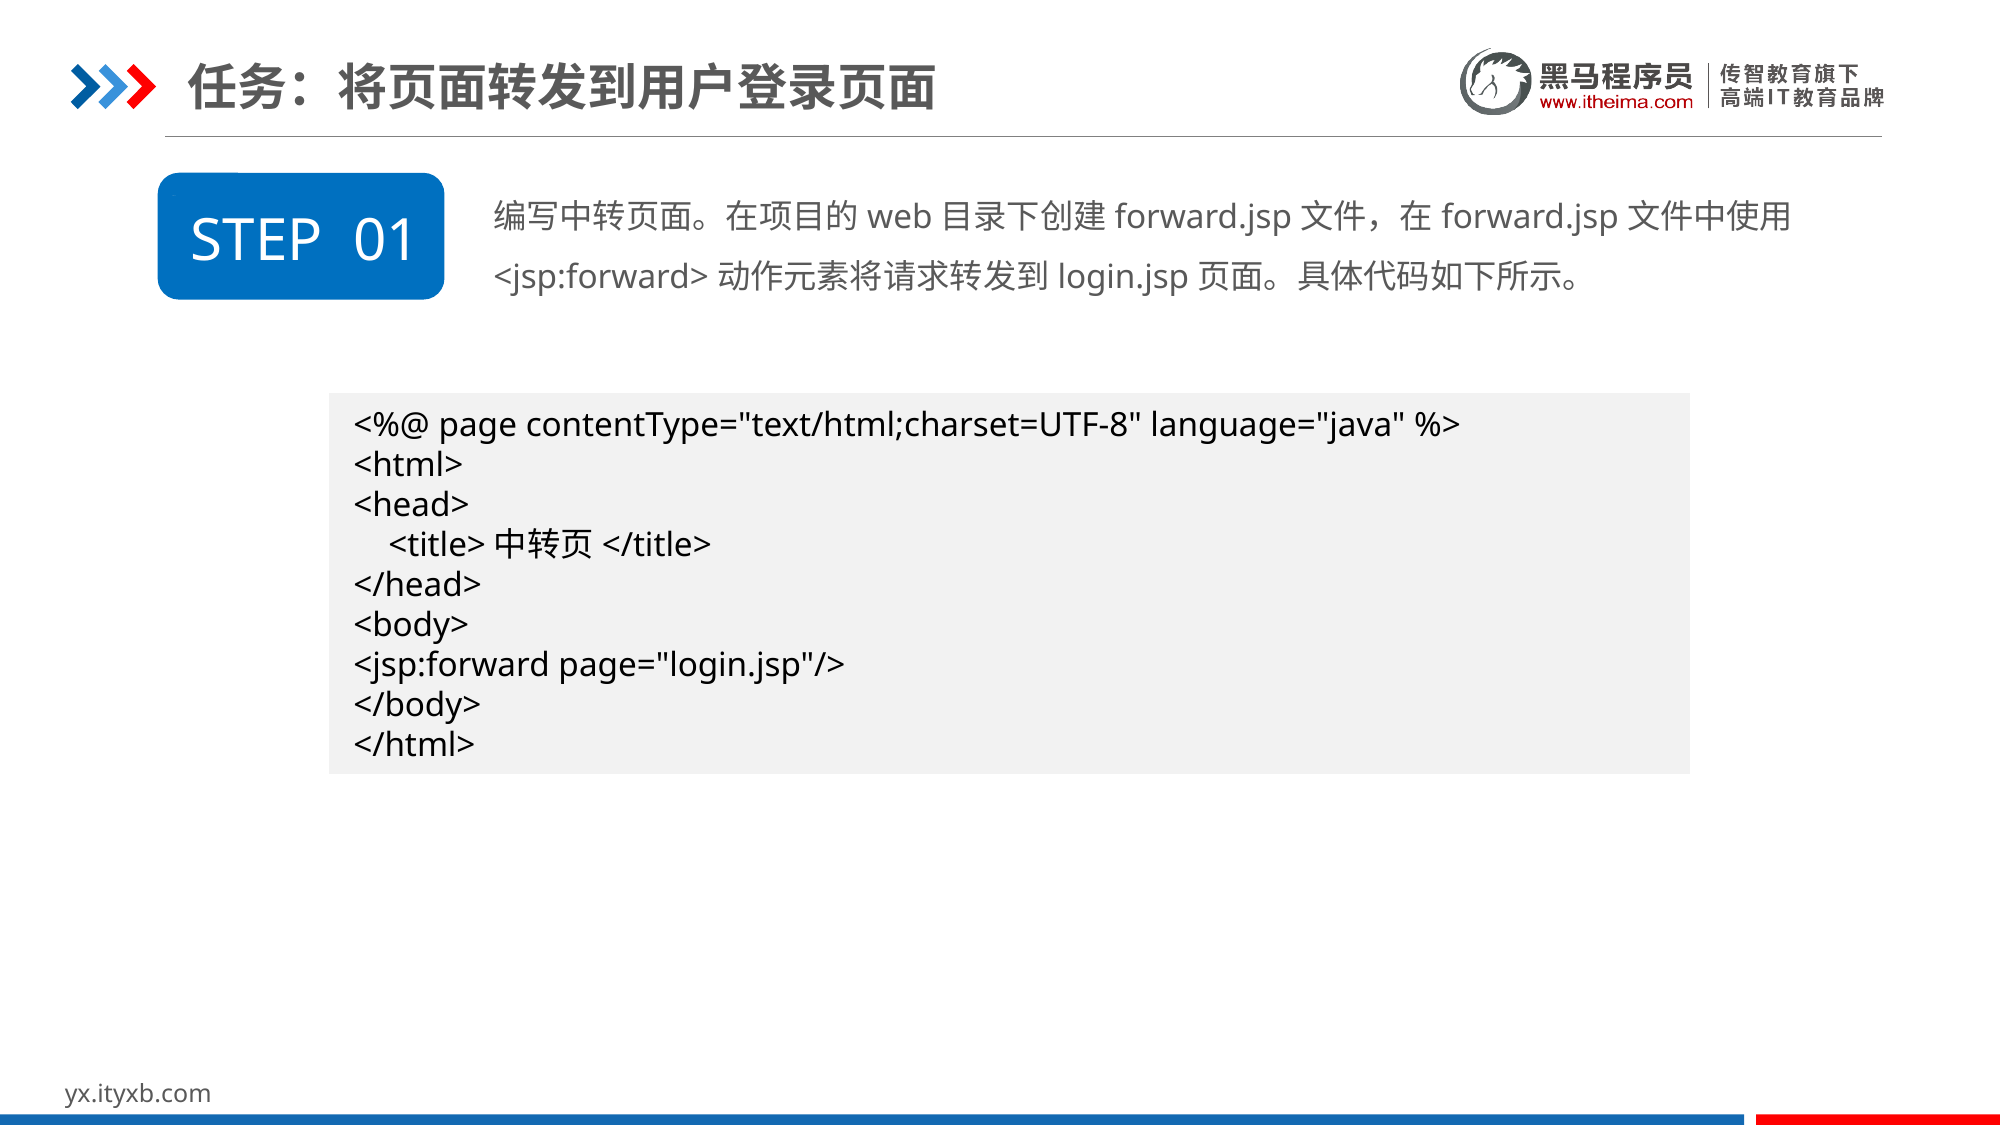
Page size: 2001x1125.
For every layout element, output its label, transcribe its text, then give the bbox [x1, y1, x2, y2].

picture [1460, 48, 1887, 115]
picture [329, 393, 1693, 775]
text_box 编写中转页面。在项目的web目录下创建forward.jsp文件，在forward.jsp文件中使用<jsp:forward>动作元素将请求转发到login.jsp页面。具体代码如下所示。 [478, 168, 1871, 303]
text_box [156, 171, 446, 301]
text_box STEP 01 [172, 195, 439, 280]
text_box 任务：将页面转发到用户登录页面 [187, 43, 999, 127]
